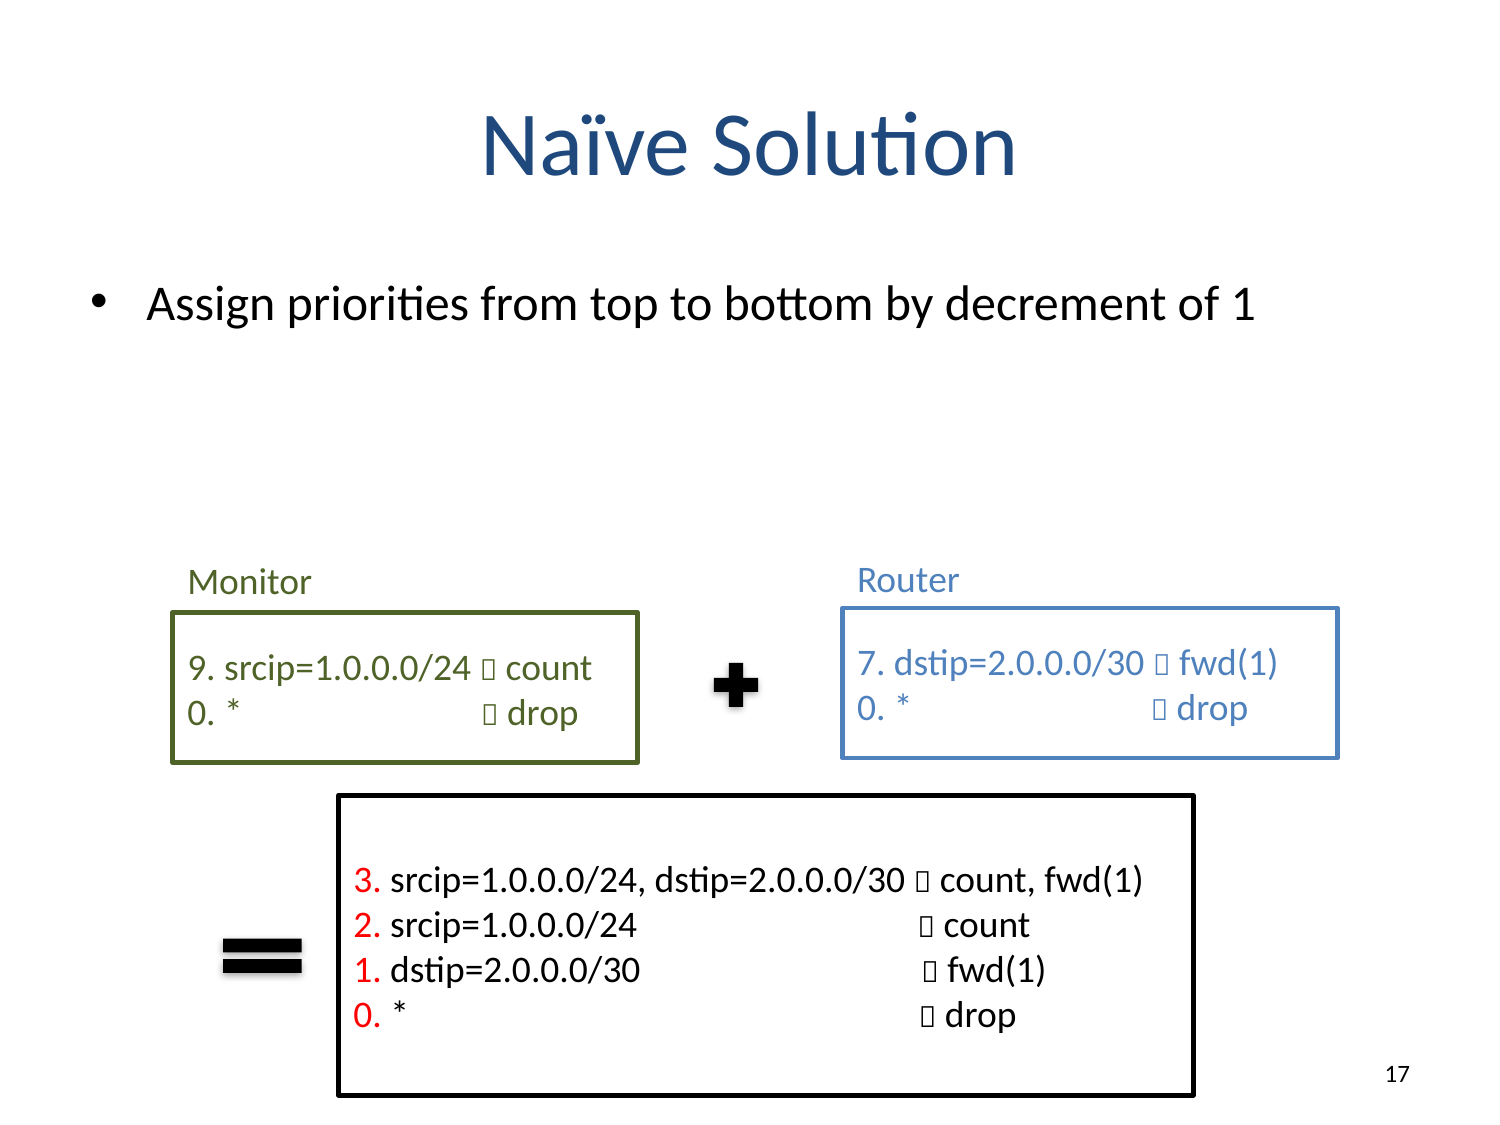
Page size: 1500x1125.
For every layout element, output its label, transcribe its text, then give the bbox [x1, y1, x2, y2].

title Naïve Solution [75, 45, 1425, 233]
text_box [713, 662, 759, 708]
text_box [222, 958, 302, 974]
list Assign priorities from top to bottom by decrement of 1 [75, 262, 1425, 1005]
text_box [222, 938, 302, 953]
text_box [172, 549, 638, 763]
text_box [842, 547, 1338, 759]
text_box 3. srcip=1.0.0.0/24, dstip=2.0.0.0/30  count, fwd(1) 2. srcip=1.0.0.0/24  count 1. dstip=2.0.0.0/30  fwd(1) 0. *  drop [336, 793, 1196, 1097]
slide_number 16 [1074, 1042, 1425, 1103]
